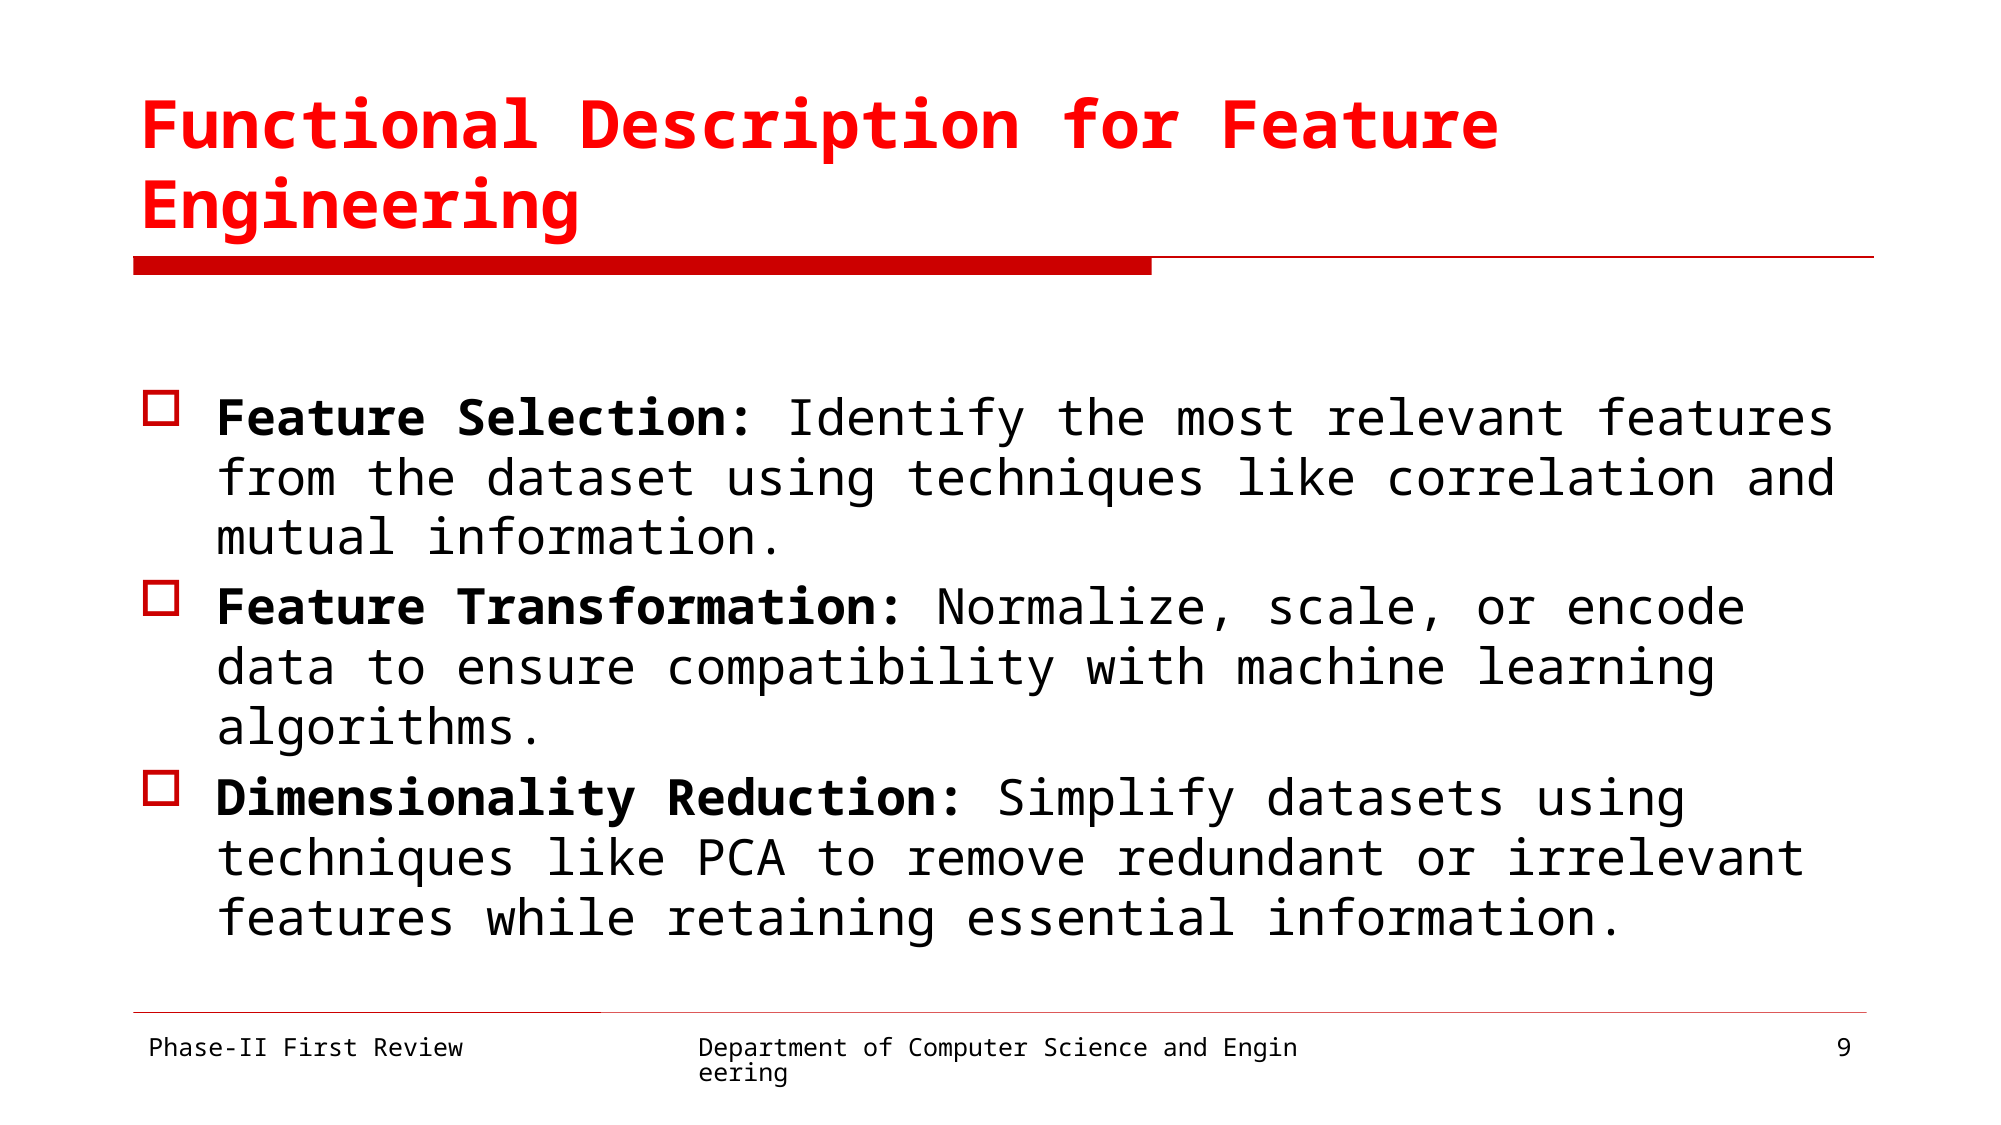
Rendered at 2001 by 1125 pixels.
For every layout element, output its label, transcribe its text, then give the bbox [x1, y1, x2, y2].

title Functional Description for Feature Engineering [125, 50, 1876, 250]
slide_number 9 [1433, 1024, 1867, 1103]
list Feature Selection: Identify the most relevant features from the dataset using techniques like correlation and mutual information. Feature Transformation: Normalize, scale, or encode data to ensure compatibility with machine learning algorithms. Dimensionality Reduction: Simplify datasets using techniques like PCA to remove redundant or irrelevant features while retaining essential information. [123, 287, 1874, 988]
slide_number Phase-II First Review [133, 1024, 567, 1103]
footer Department of Computer Science and Engineering [683, 1024, 1317, 1103]
